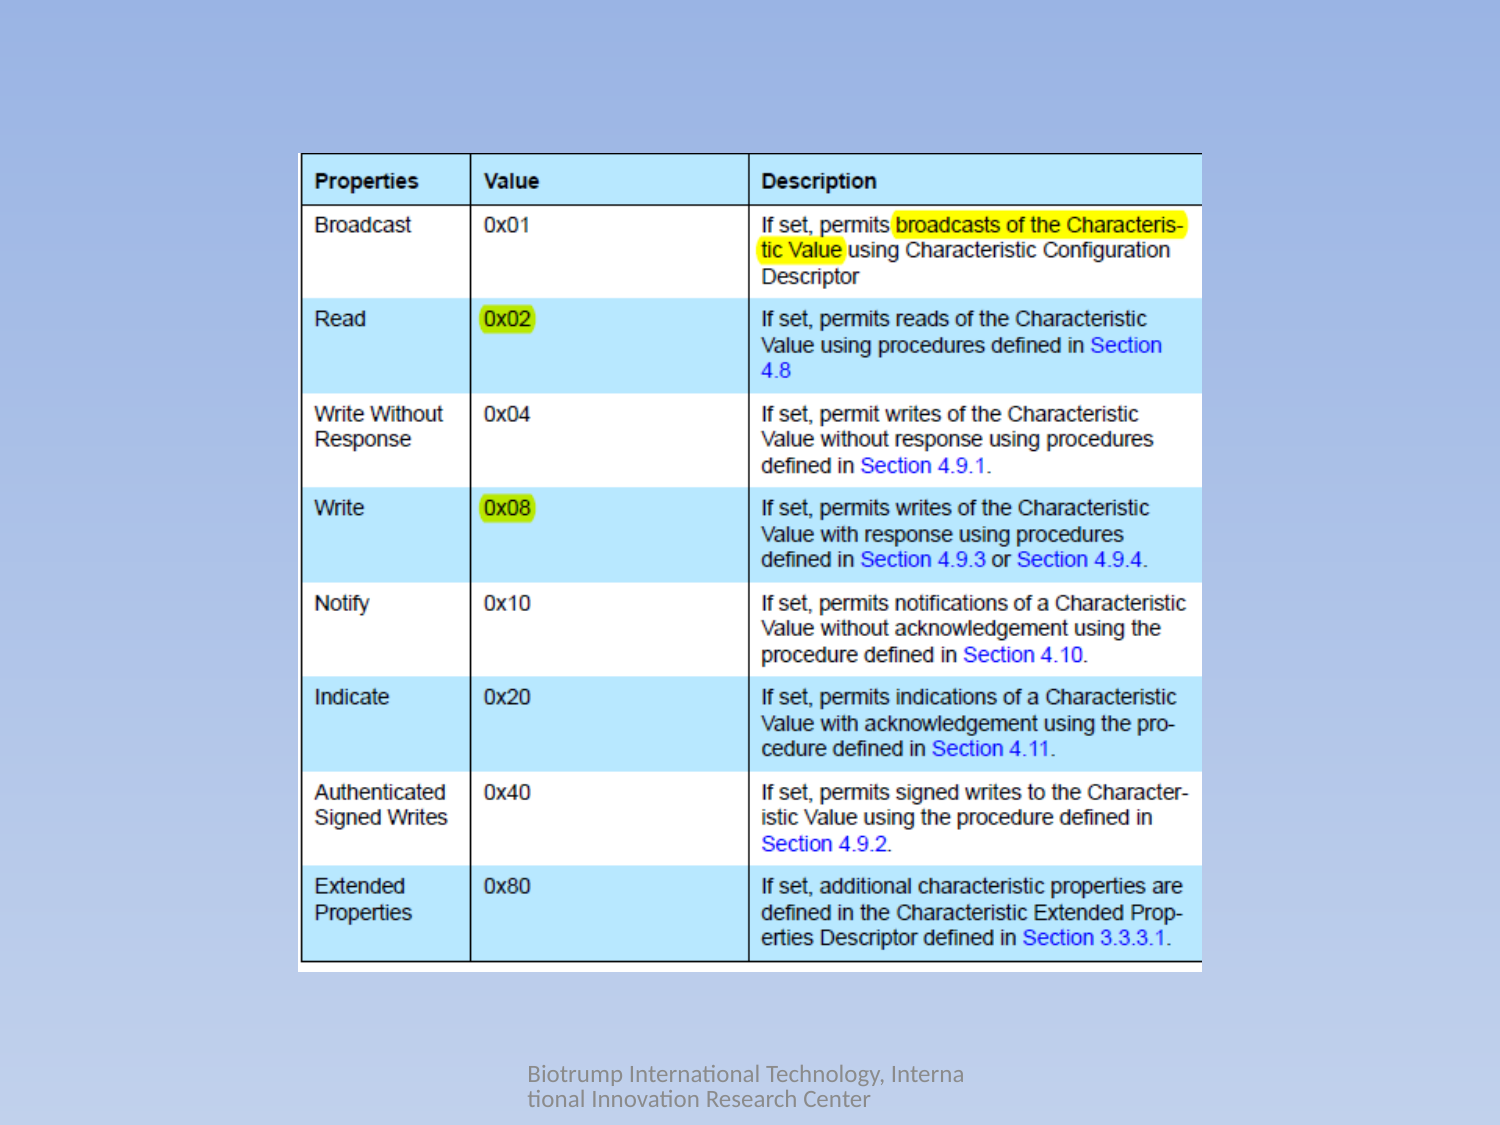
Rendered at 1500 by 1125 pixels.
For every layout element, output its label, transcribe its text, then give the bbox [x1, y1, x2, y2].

footer Biotrump International Technology, International Innovation Research Center [512, 1042, 988, 1103]
picture [298, 152, 1202, 973]
